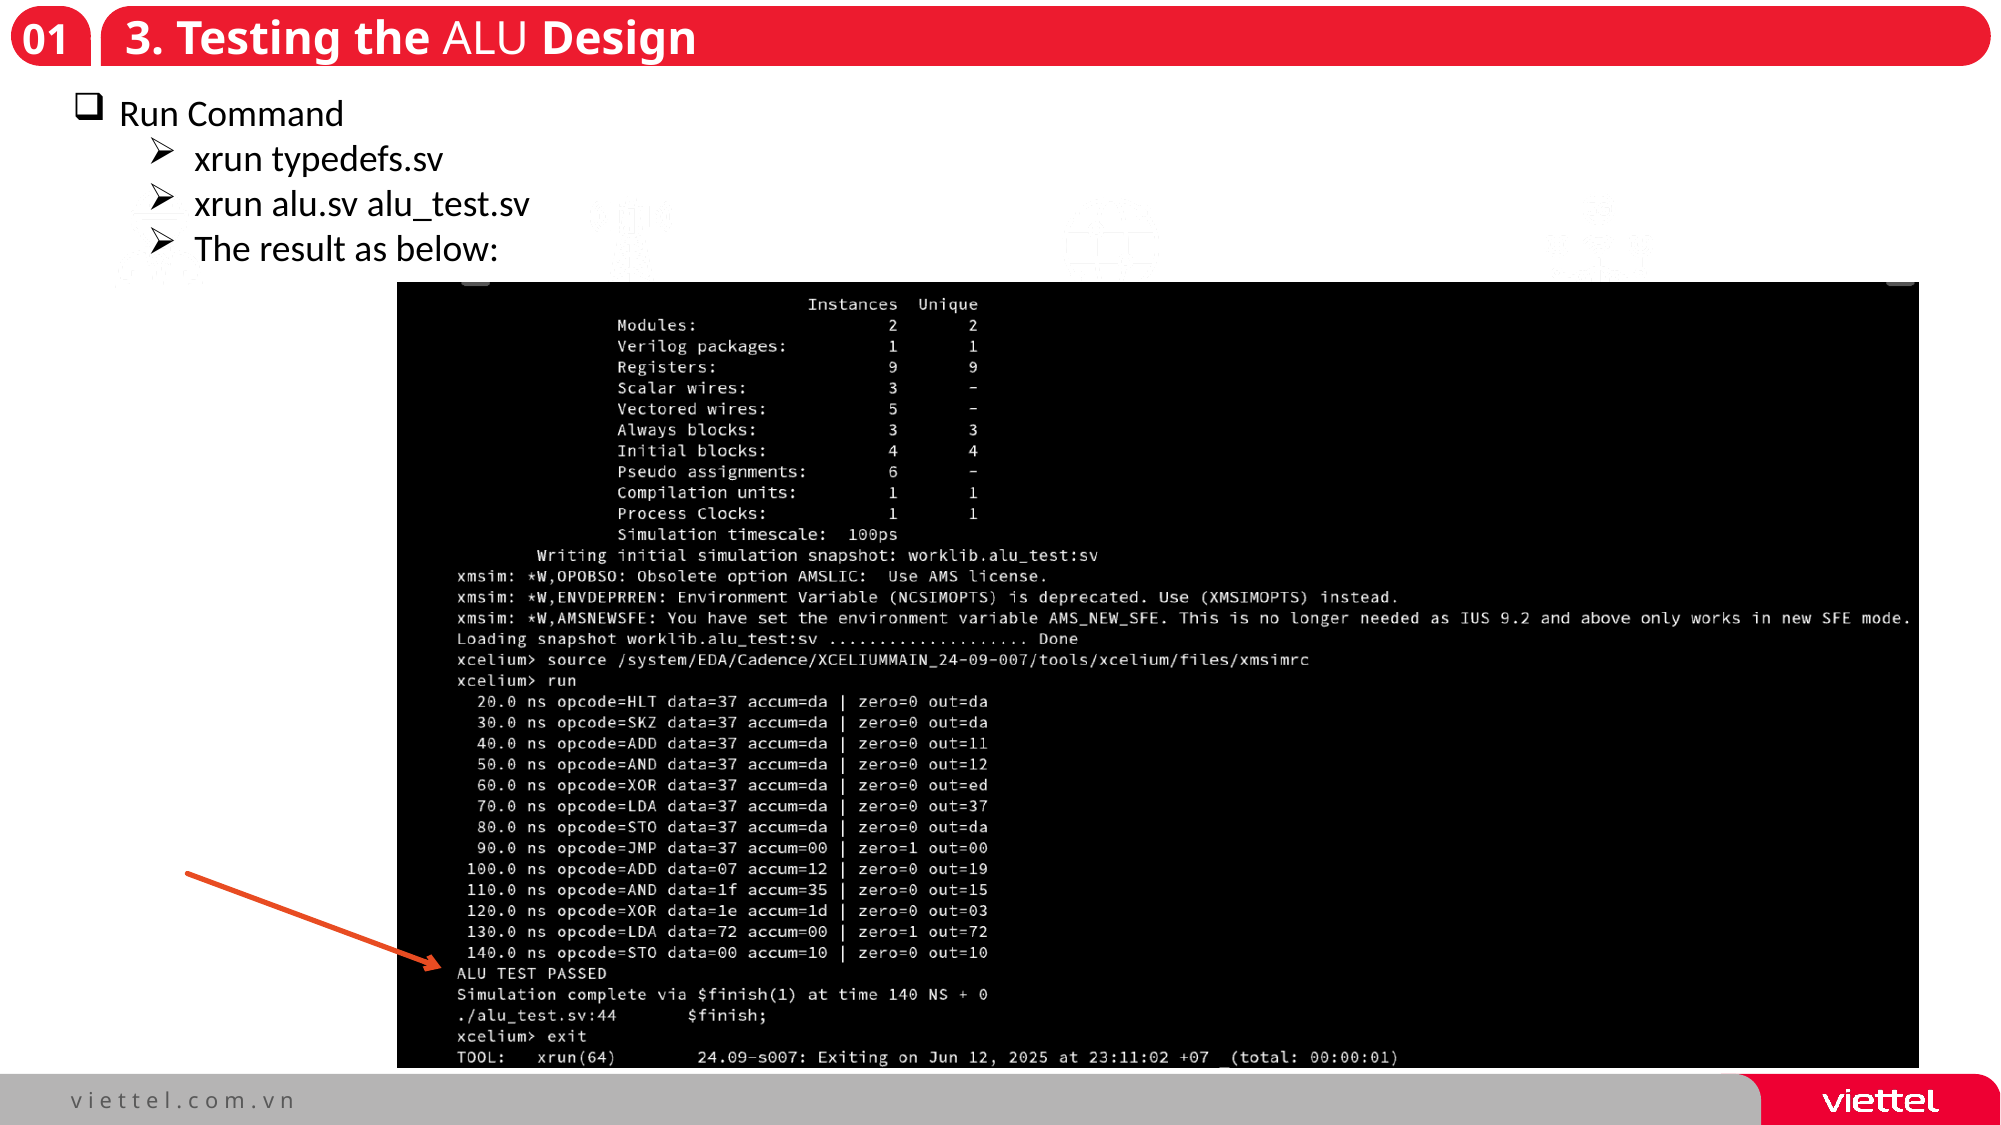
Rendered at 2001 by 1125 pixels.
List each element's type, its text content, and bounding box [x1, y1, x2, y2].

picture [1818, 1085, 1942, 1115]
picture [397, 192, 1919, 1068]
picture [109, 189, 209, 288]
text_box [187, 873, 442, 968]
text_box 01 [7, 5, 85, 71]
title 3. Testing the ALU Design [109, 5, 1991, 66]
text_box Run Command xrun typedefs.sv xrun alu.sv alu_test.sv The result as below: [57, 81, 1943, 1027]
